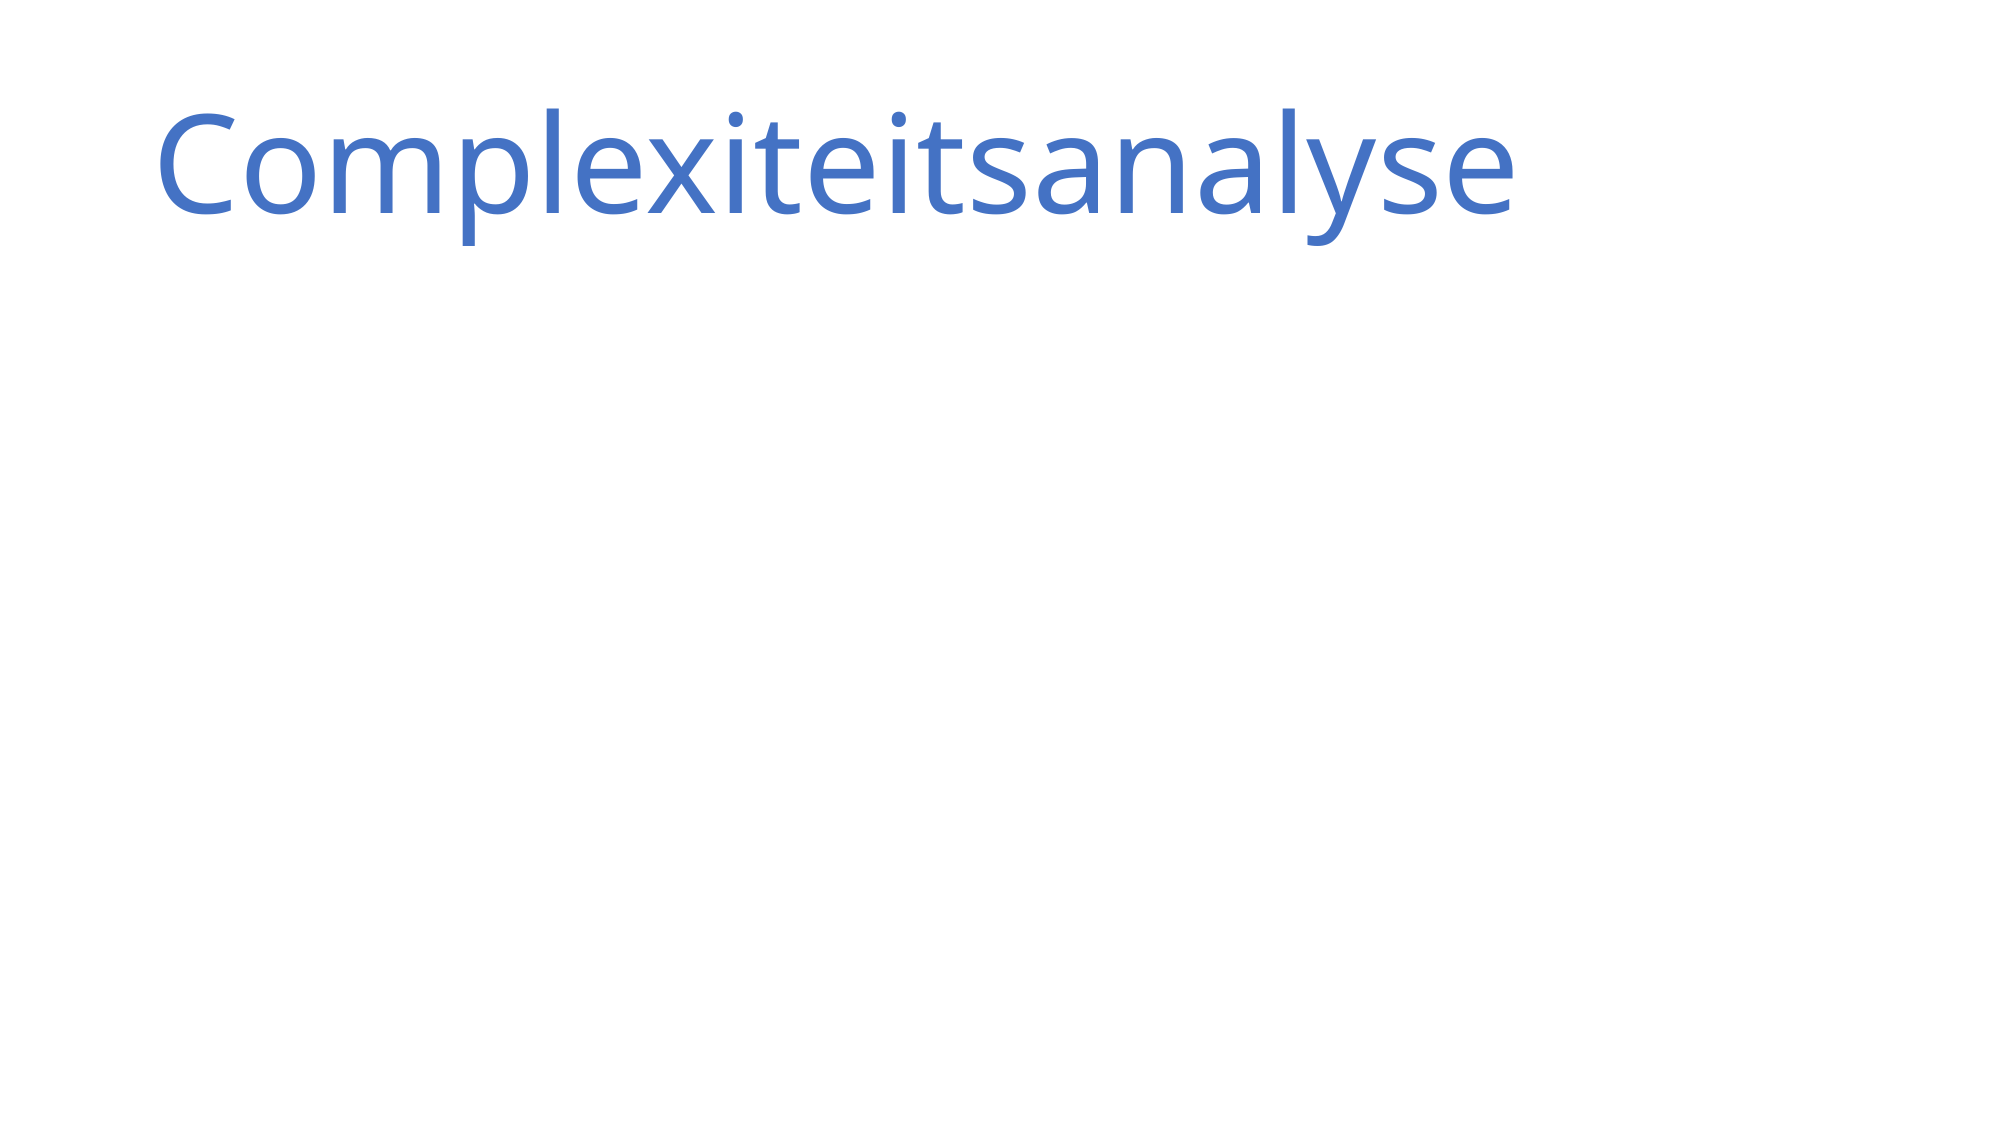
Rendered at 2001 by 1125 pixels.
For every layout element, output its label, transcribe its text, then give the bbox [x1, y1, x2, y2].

title Complexiteitsanalyse [137, 59, 1863, 278]
